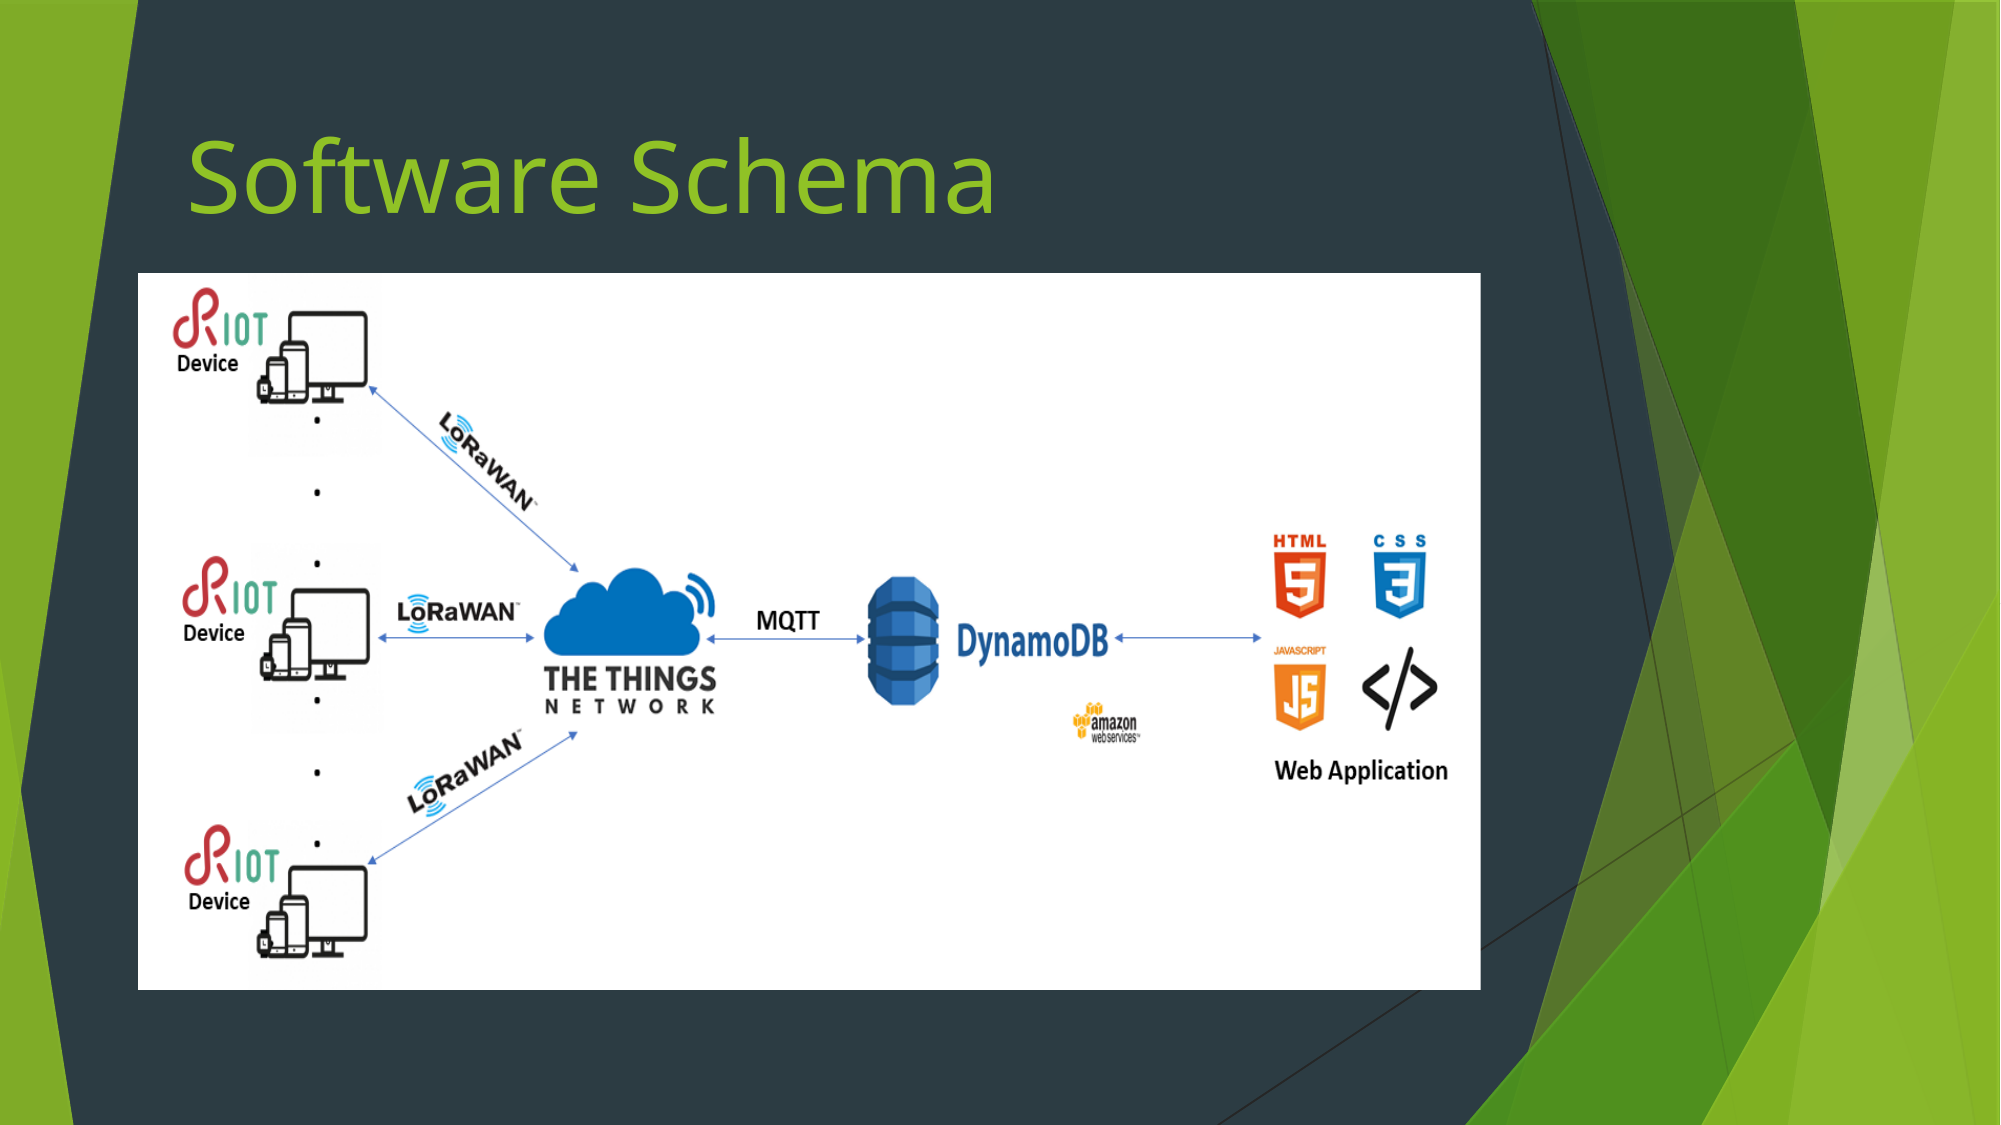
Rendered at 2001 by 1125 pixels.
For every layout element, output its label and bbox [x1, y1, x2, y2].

picture [137, 273, 1481, 990]
text_box [0, 0, 2000, 1125]
